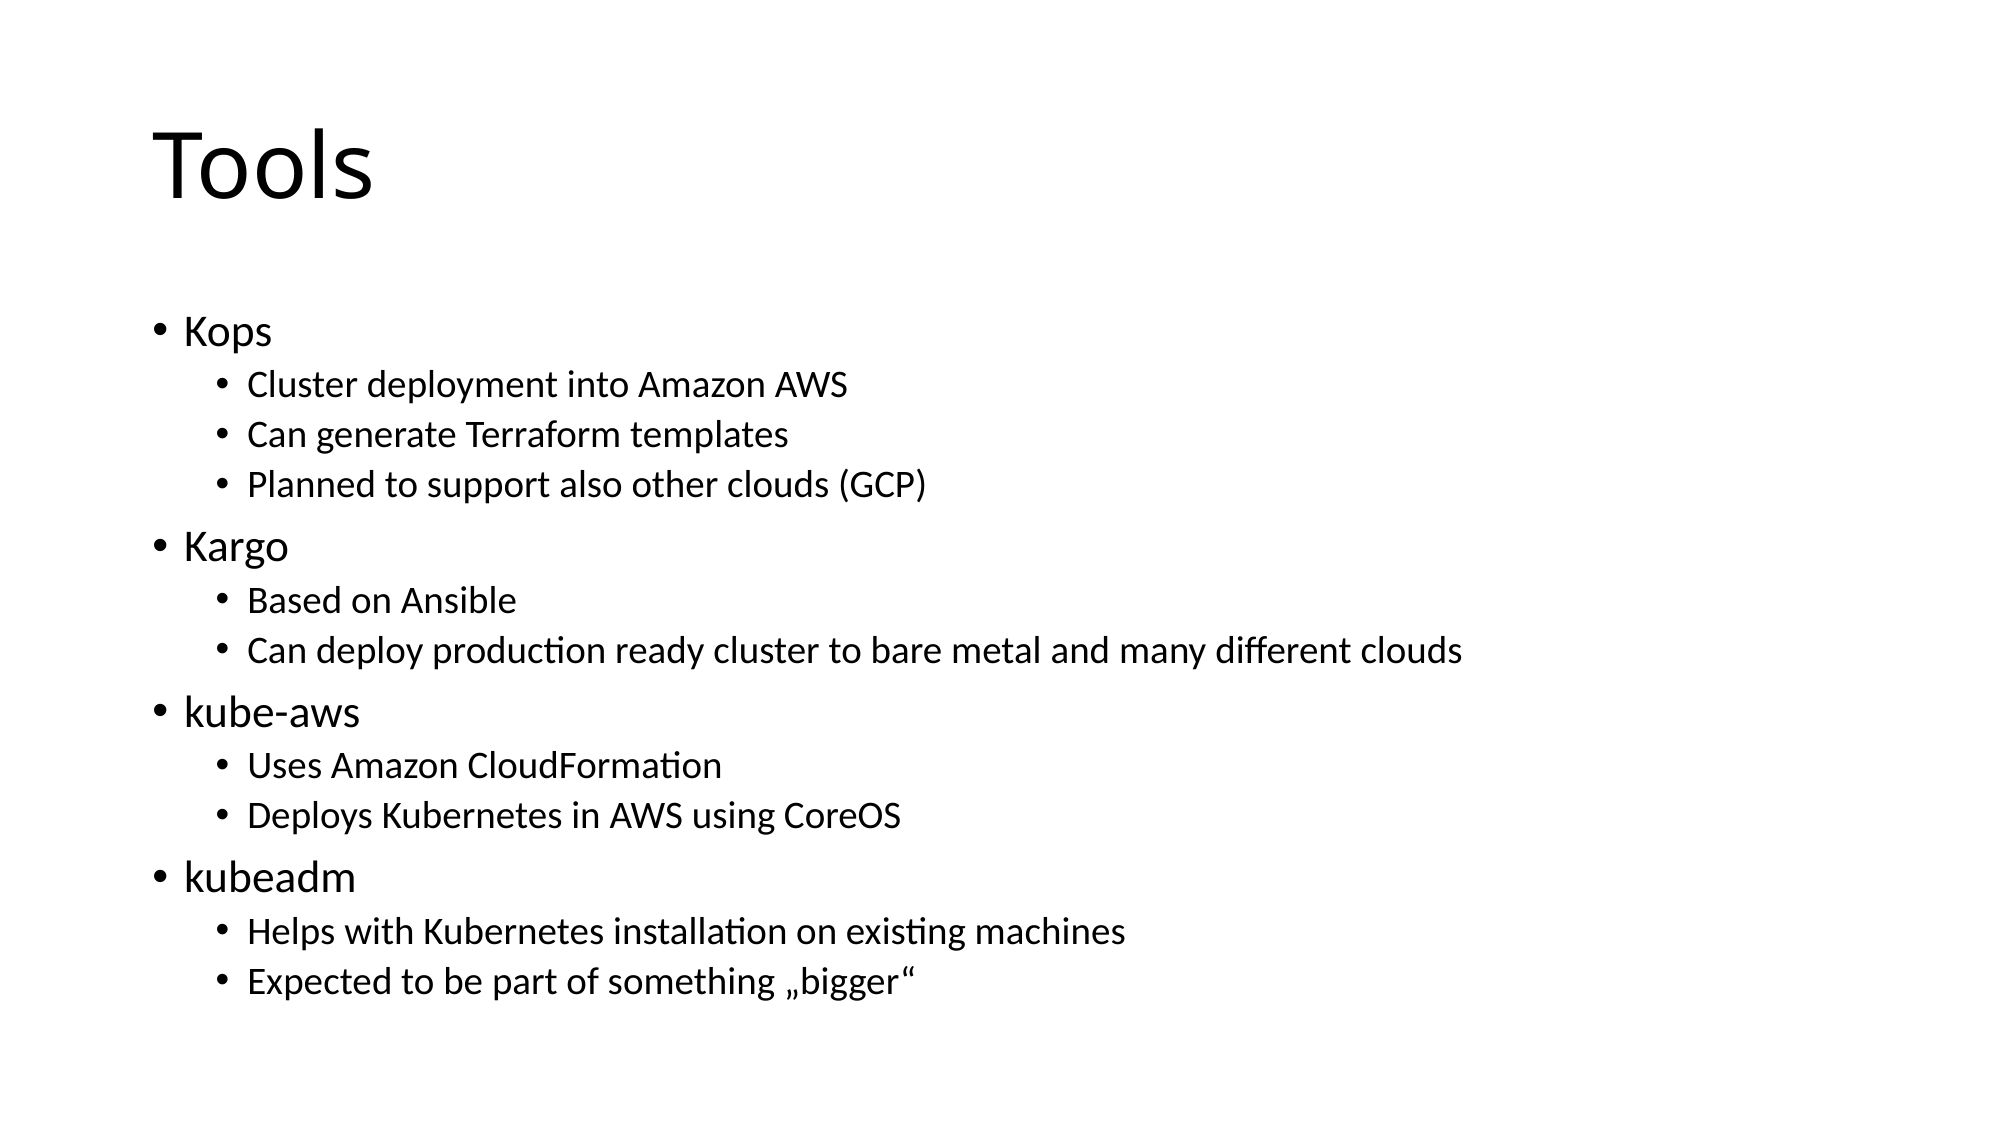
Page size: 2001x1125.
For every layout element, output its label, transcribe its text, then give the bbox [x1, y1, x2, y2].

list Kops Cluster deployment into Amazon AWS Can generate Terraform templates Planned to support also other clouds (GCP) Kargo Based on Ansible Can deploy production ready cluster to bare metal and many different clouds kube-aws Uses Amazon CloudFormation Deploys Kubernetes in AWS using CoreOS kubeadm Helps with Kubernetes installation on existing machines Expected to be part of something „bigger“ [137, 299, 1863, 1014]
title Tools [137, 59, 1863, 278]
